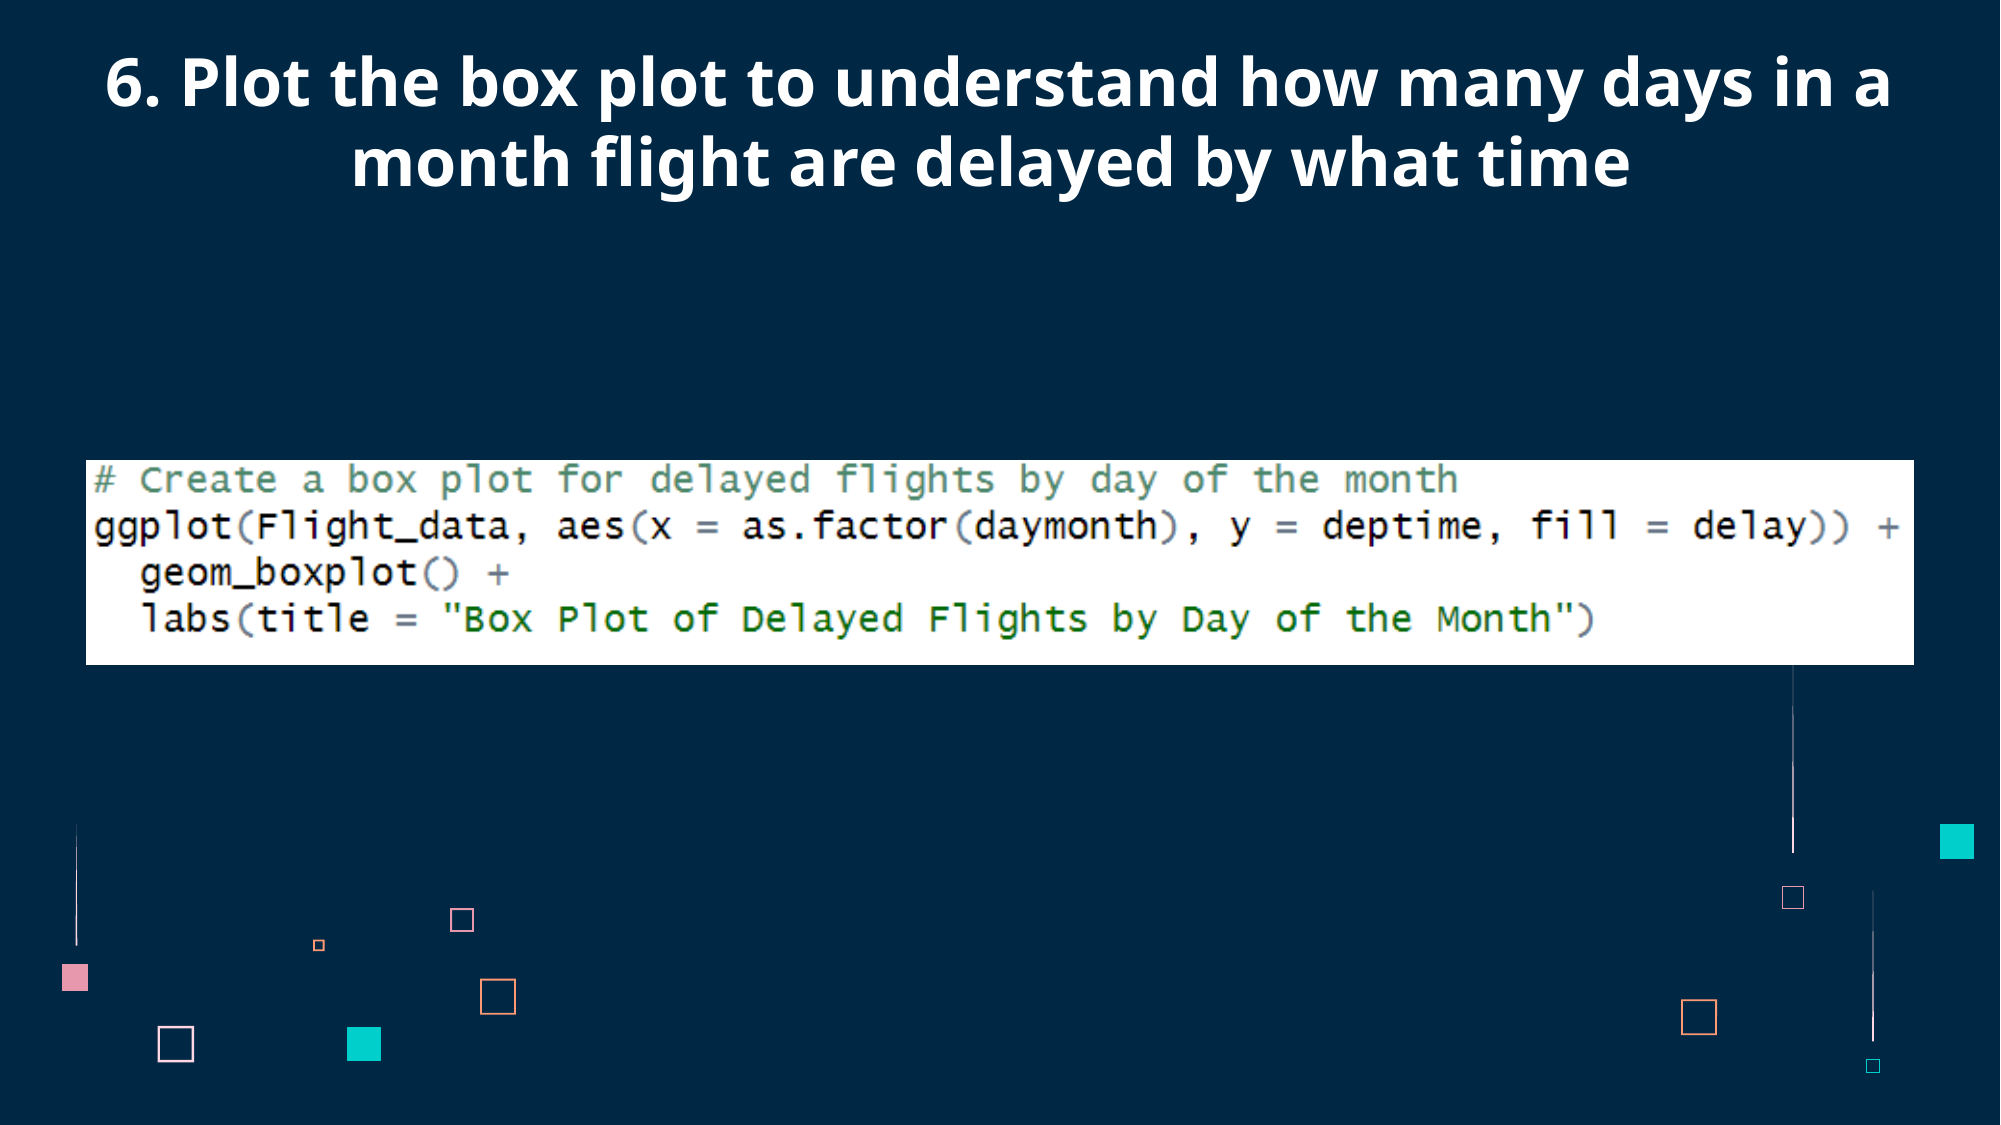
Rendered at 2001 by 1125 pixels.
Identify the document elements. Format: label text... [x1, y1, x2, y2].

picture [85, 460, 1914, 665]
title 6. Plot the box plot to understand how many days in a month flight are delayed by what time [7, 11, 1993, 215]
